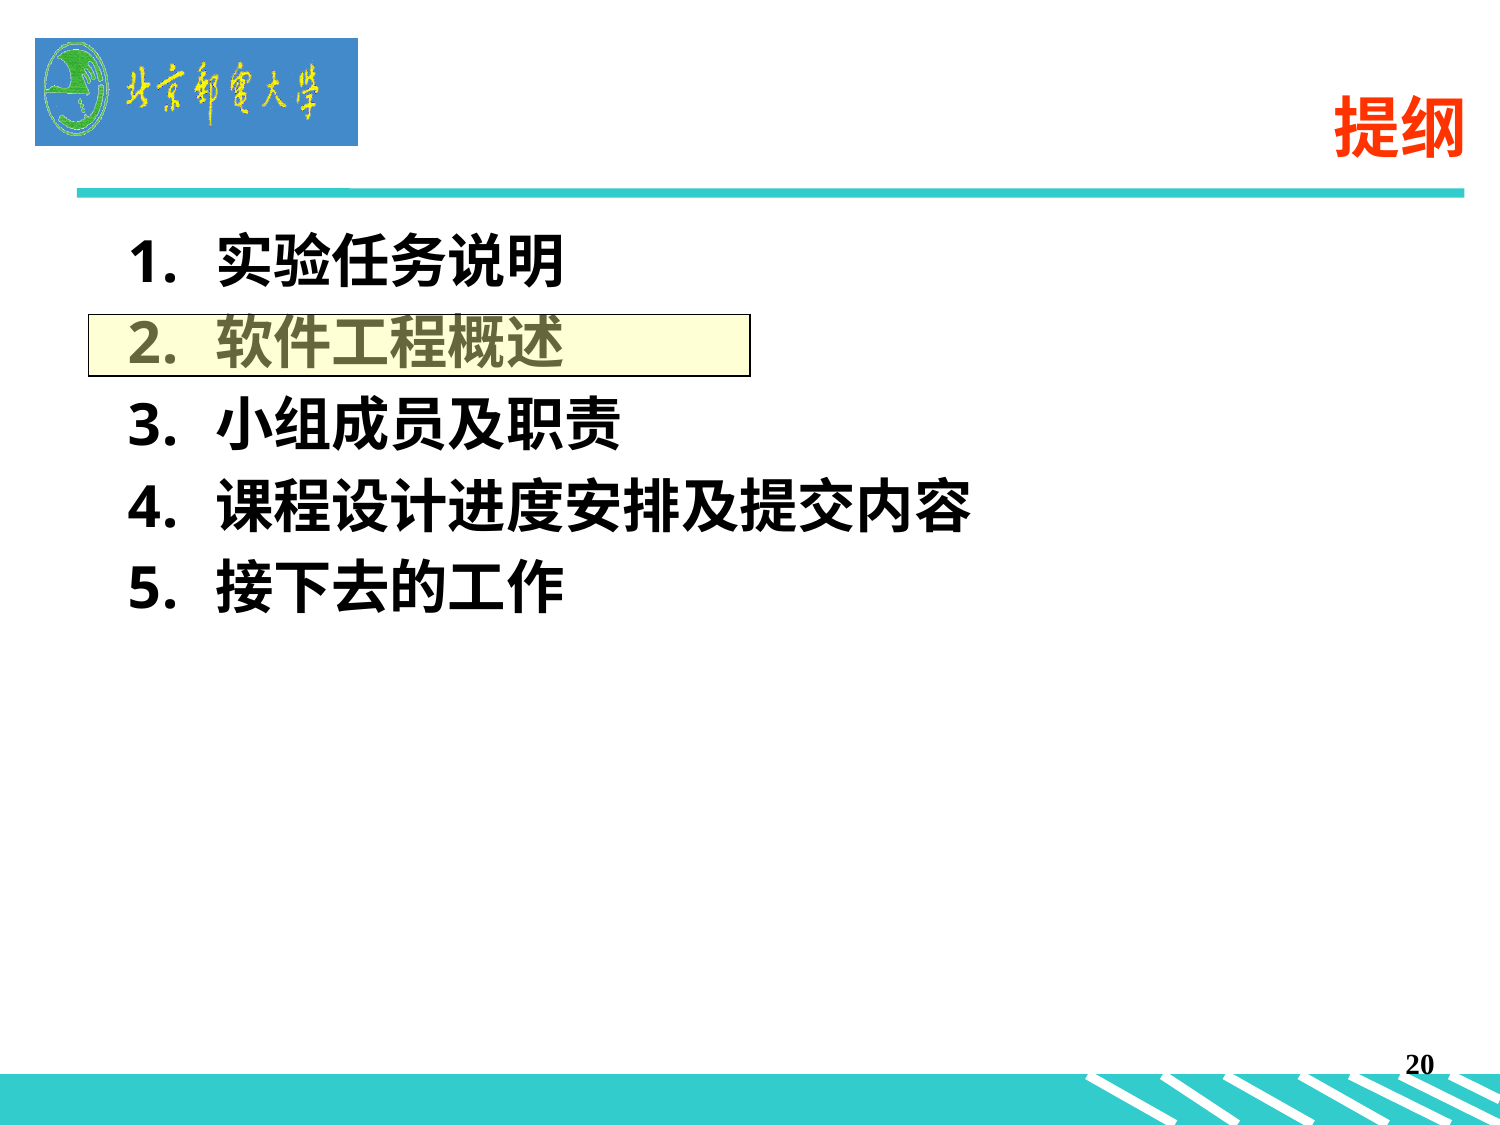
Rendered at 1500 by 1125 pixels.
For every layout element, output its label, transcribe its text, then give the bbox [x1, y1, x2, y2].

text_box [88, 314, 750, 377]
title 提纲 [207, 66, 1483, 185]
slide_number 20 [1137, 1037, 1451, 1113]
picture [34, 37, 358, 146]
list 实验任务说明 软件工程概述 小组成员及职责 课程设计进度安排及提交内容 接下去的工作 [112, 216, 1388, 974]
